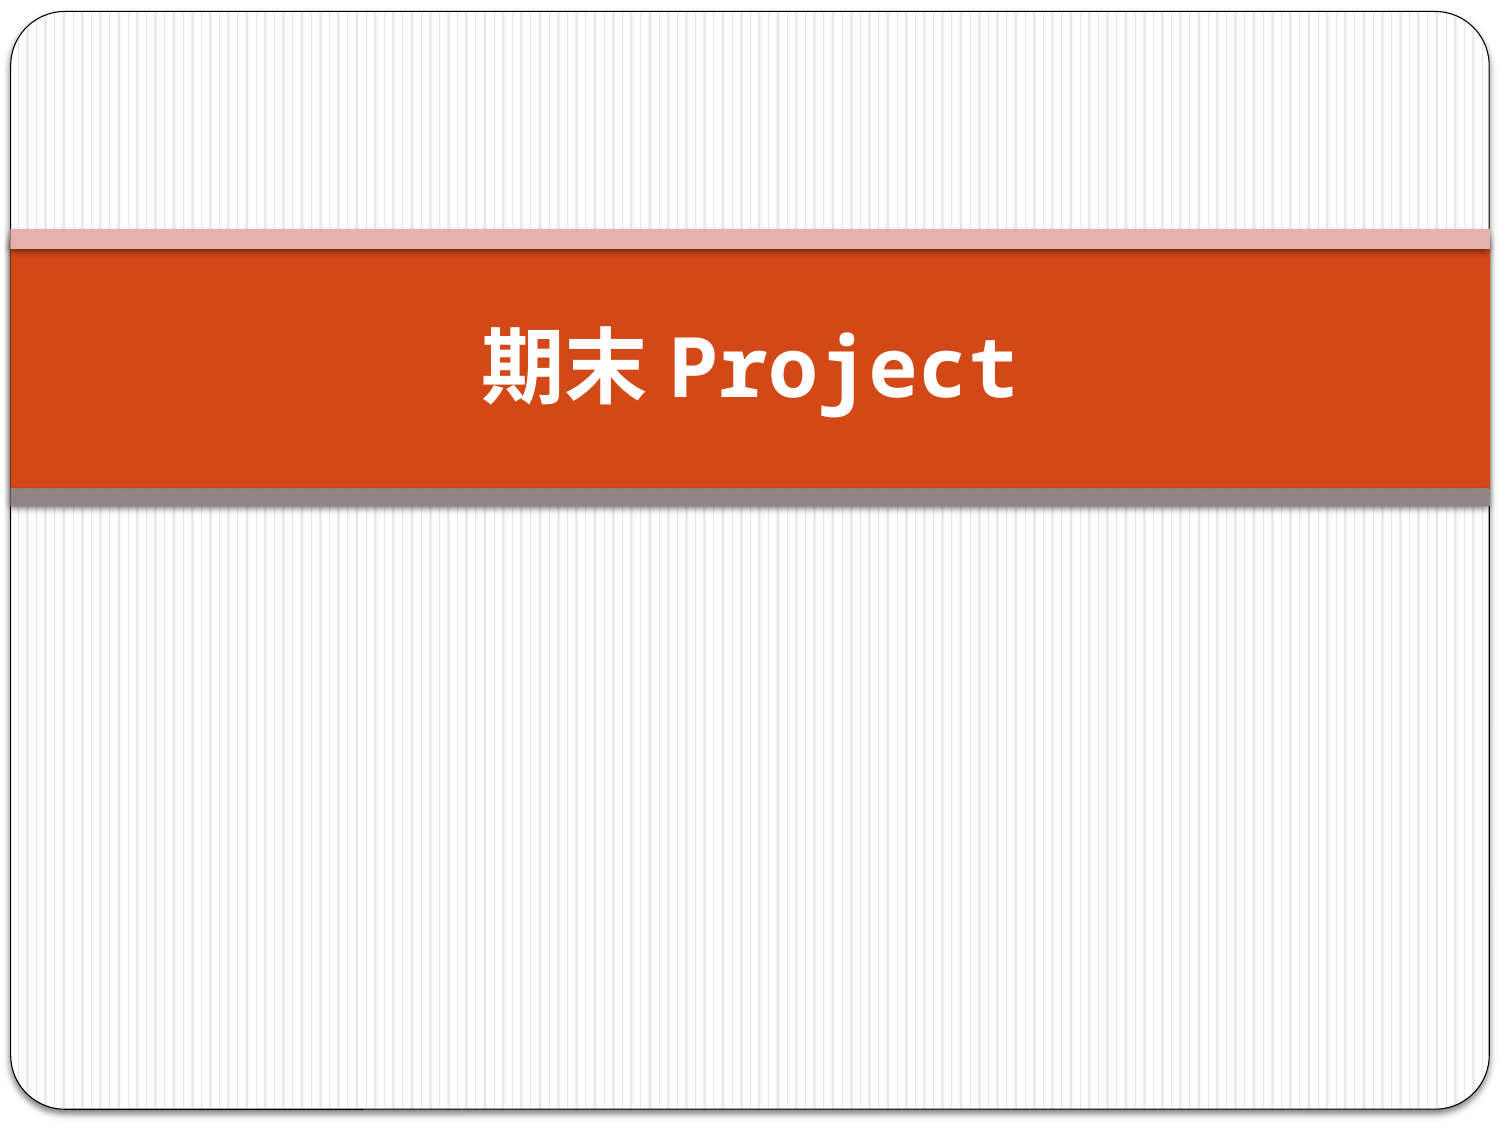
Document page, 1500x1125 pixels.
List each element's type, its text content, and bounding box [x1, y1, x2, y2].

title 期末Project [75, 247, 1425, 489]
